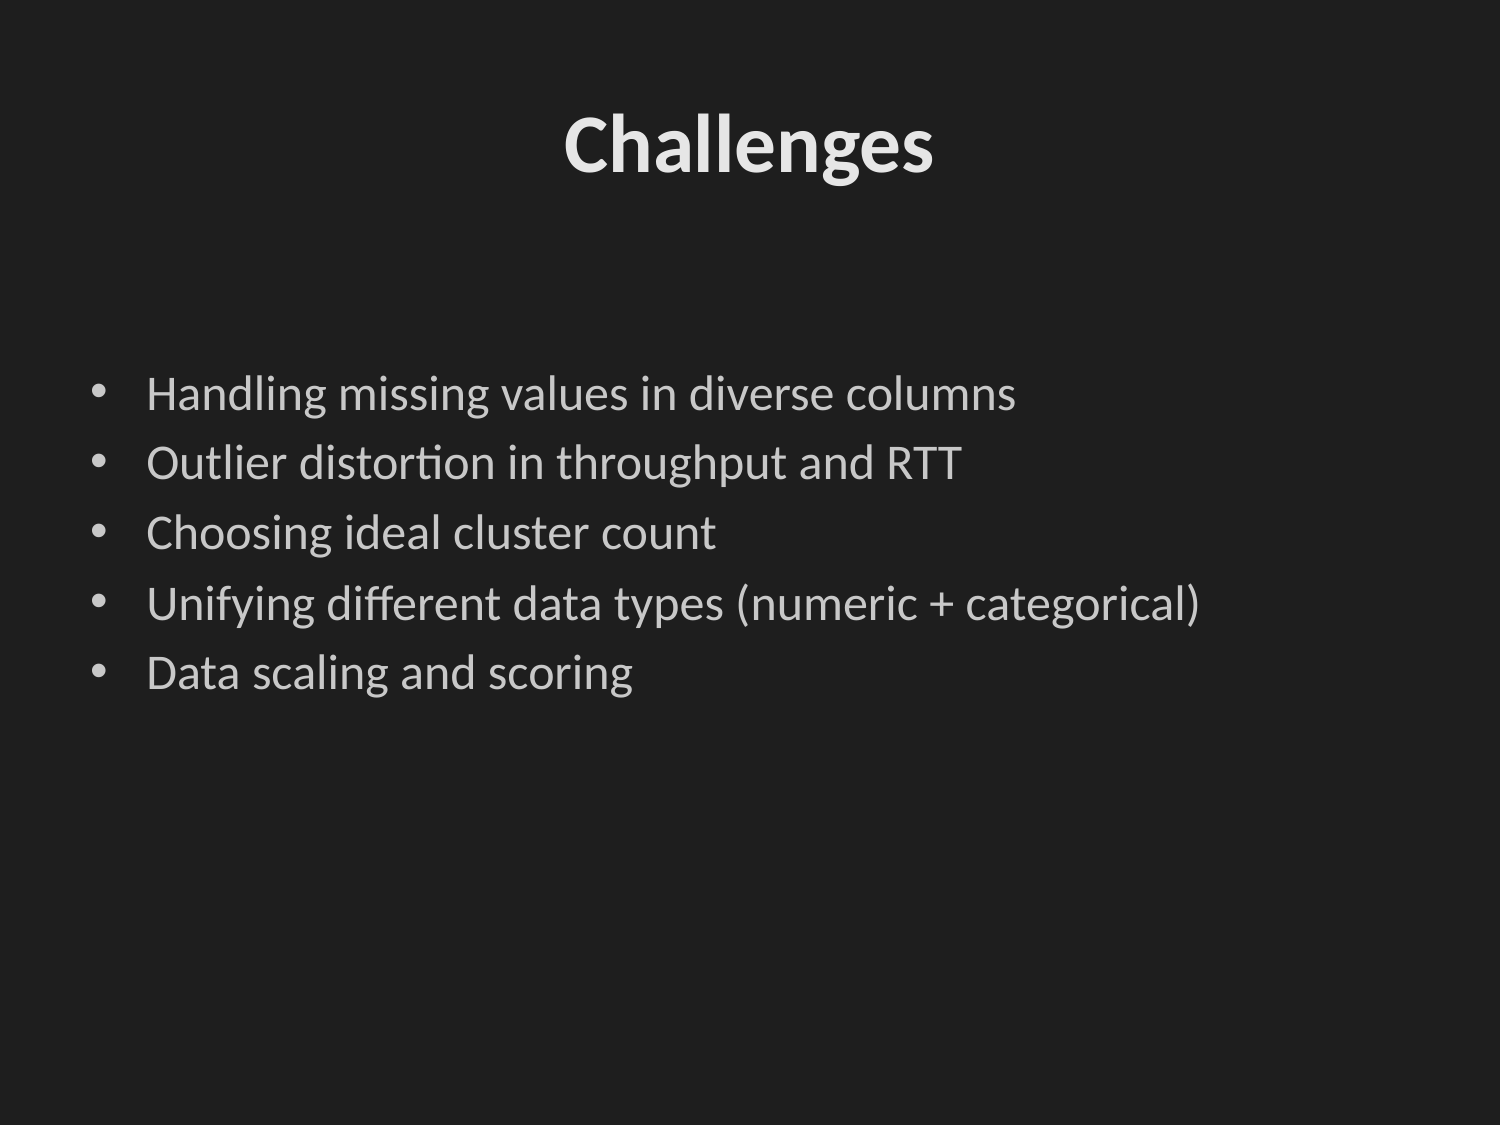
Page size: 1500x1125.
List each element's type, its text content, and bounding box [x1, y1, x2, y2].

list Handling missing values in diverse columns Outlier distortion in throughput and RTT Choosing ideal cluster count Unifying different data types (numeric + categorical) Data scaling and scoring [75, 262, 1425, 1005]
title Challenges [75, 45, 1425, 233]
